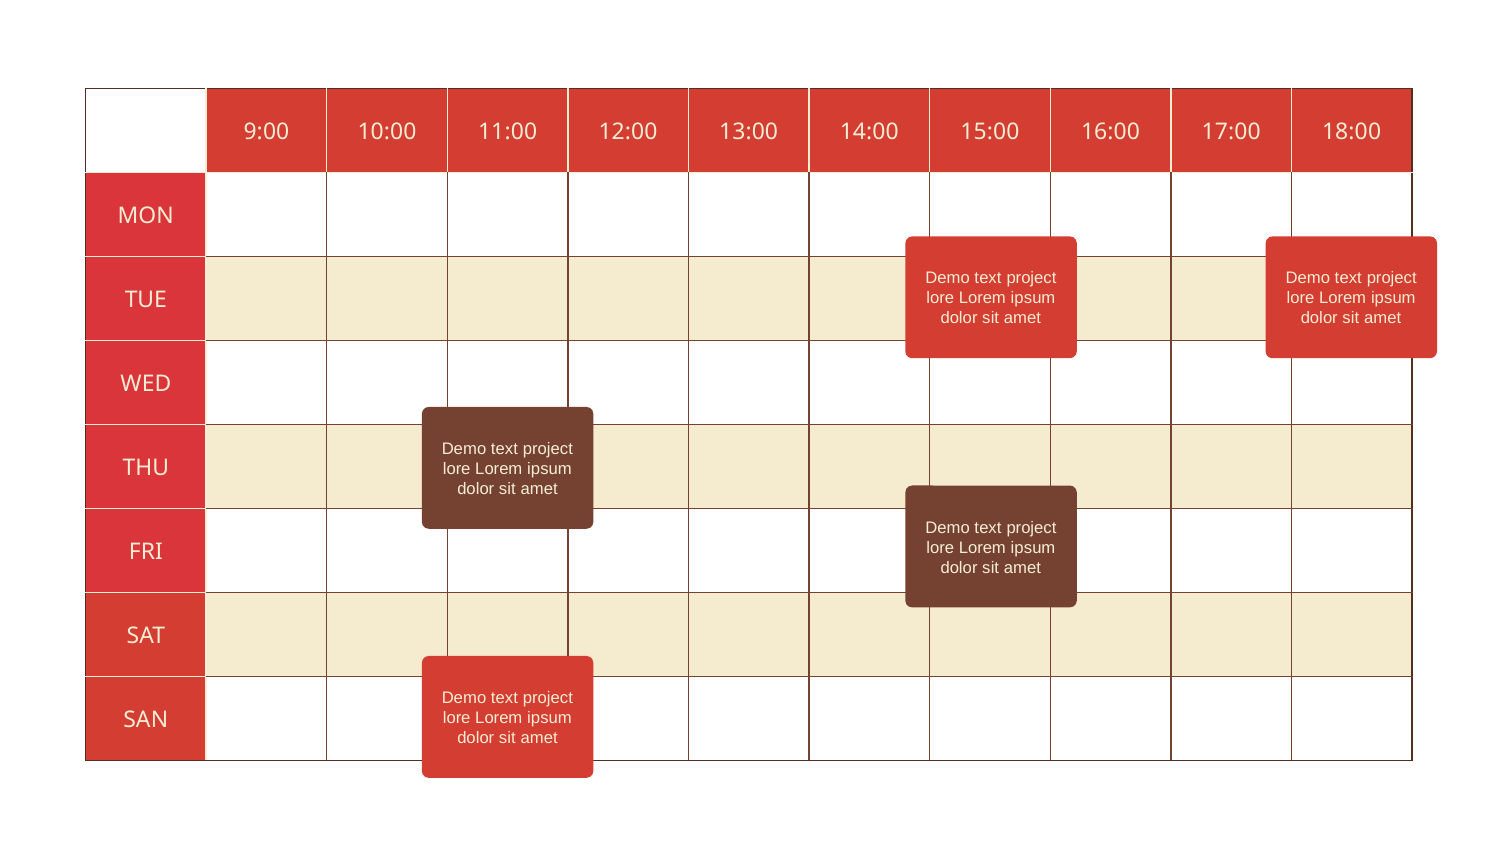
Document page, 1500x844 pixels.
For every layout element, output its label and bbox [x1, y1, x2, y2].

text_box [1265, 236, 1438, 359]
table_header [327, 89, 447, 172]
table_cell [810, 425, 929, 508]
table_cell [1292, 677, 1411, 760]
table_cell [86, 509, 205, 592]
table_cell [207, 677, 326, 760]
table_cell [689, 257, 808, 340]
table_cell [930, 677, 1050, 760]
table_cell [207, 425, 326, 508]
table_cell [569, 173, 688, 256]
table_cell [448, 257, 567, 340]
table_cell [1077, 509, 1170, 592]
table_cell [810, 341, 929, 424]
table_cell [569, 257, 688, 340]
table_cell [448, 593, 567, 655]
table_cell [327, 509, 447, 592]
table_cell [86, 593, 205, 676]
table_cell [594, 425, 688, 508]
table_cell [1051, 341, 1170, 424]
table_cell [1051, 173, 1170, 256]
table_cell [1172, 257, 1265, 340]
table_cell [327, 677, 421, 760]
table_header [689, 89, 808, 172]
table_cell [327, 593, 447, 676]
table_cell [689, 509, 808, 592]
table_cell [207, 173, 326, 256]
table_cell [1172, 509, 1291, 592]
table_cell [1292, 359, 1411, 424]
table_cell [810, 173, 929, 256]
table_cell [689, 341, 808, 424]
table_cell [569, 341, 688, 424]
table_header [1051, 89, 1170, 172]
table_cell [569, 509, 688, 592]
table_cell [810, 257, 905, 340]
table_cell [930, 173, 1050, 236]
table_cell [86, 677, 205, 760]
table_header [86, 89, 205, 172]
table_cell [1172, 677, 1291, 760]
table_cell [1292, 593, 1411, 676]
table_cell [207, 509, 326, 592]
table_cell [207, 593, 326, 676]
table_cell [594, 677, 688, 760]
table_cell [930, 359, 1050, 424]
table_cell [86, 341, 205, 424]
table_cell [1172, 173, 1291, 256]
table_cell [86, 257, 205, 340]
table_header [810, 89, 929, 172]
table_header [1172, 89, 1291, 172]
table_cell [327, 425, 421, 508]
table_cell [86, 425, 205, 508]
table_cell [810, 593, 929, 676]
table_cell [1292, 173, 1411, 236]
text_box [421, 406, 594, 529]
table_cell [1051, 677, 1170, 760]
table_cell [1172, 341, 1291, 424]
table_cell [207, 341, 326, 424]
table_cell [930, 608, 1050, 676]
text_box [905, 236, 1077, 359]
table_cell [689, 677, 808, 760]
table_cell [1172, 425, 1291, 508]
table_header [930, 89, 1050, 172]
table_cell [1292, 509, 1411, 592]
table_cell [327, 341, 447, 424]
table_cell [448, 529, 567, 592]
table_cell [448, 173, 567, 256]
table_header [207, 89, 326, 172]
table_header [569, 89, 688, 172]
table_cell [327, 257, 447, 340]
table_cell [569, 593, 688, 676]
text_box [421, 655, 594, 778]
table_cell [810, 677, 929, 760]
table_cell [689, 593, 808, 676]
table_cell [207, 257, 326, 340]
text_box [905, 485, 1077, 608]
table_cell [930, 425, 1050, 485]
table_cell [810, 509, 905, 592]
table_cell [1051, 425, 1170, 508]
table_cell [448, 341, 567, 406]
table_cell [1051, 593, 1170, 676]
table_cell [86, 173, 205, 256]
table_cell [1292, 425, 1411, 508]
table_cell [327, 173, 447, 256]
table_cell [1077, 257, 1170, 340]
table_cell [689, 425, 808, 508]
table_cell [1172, 593, 1291, 676]
table_cell [689, 173, 808, 256]
table_header [1292, 89, 1411, 172]
table_header [448, 89, 567, 172]
